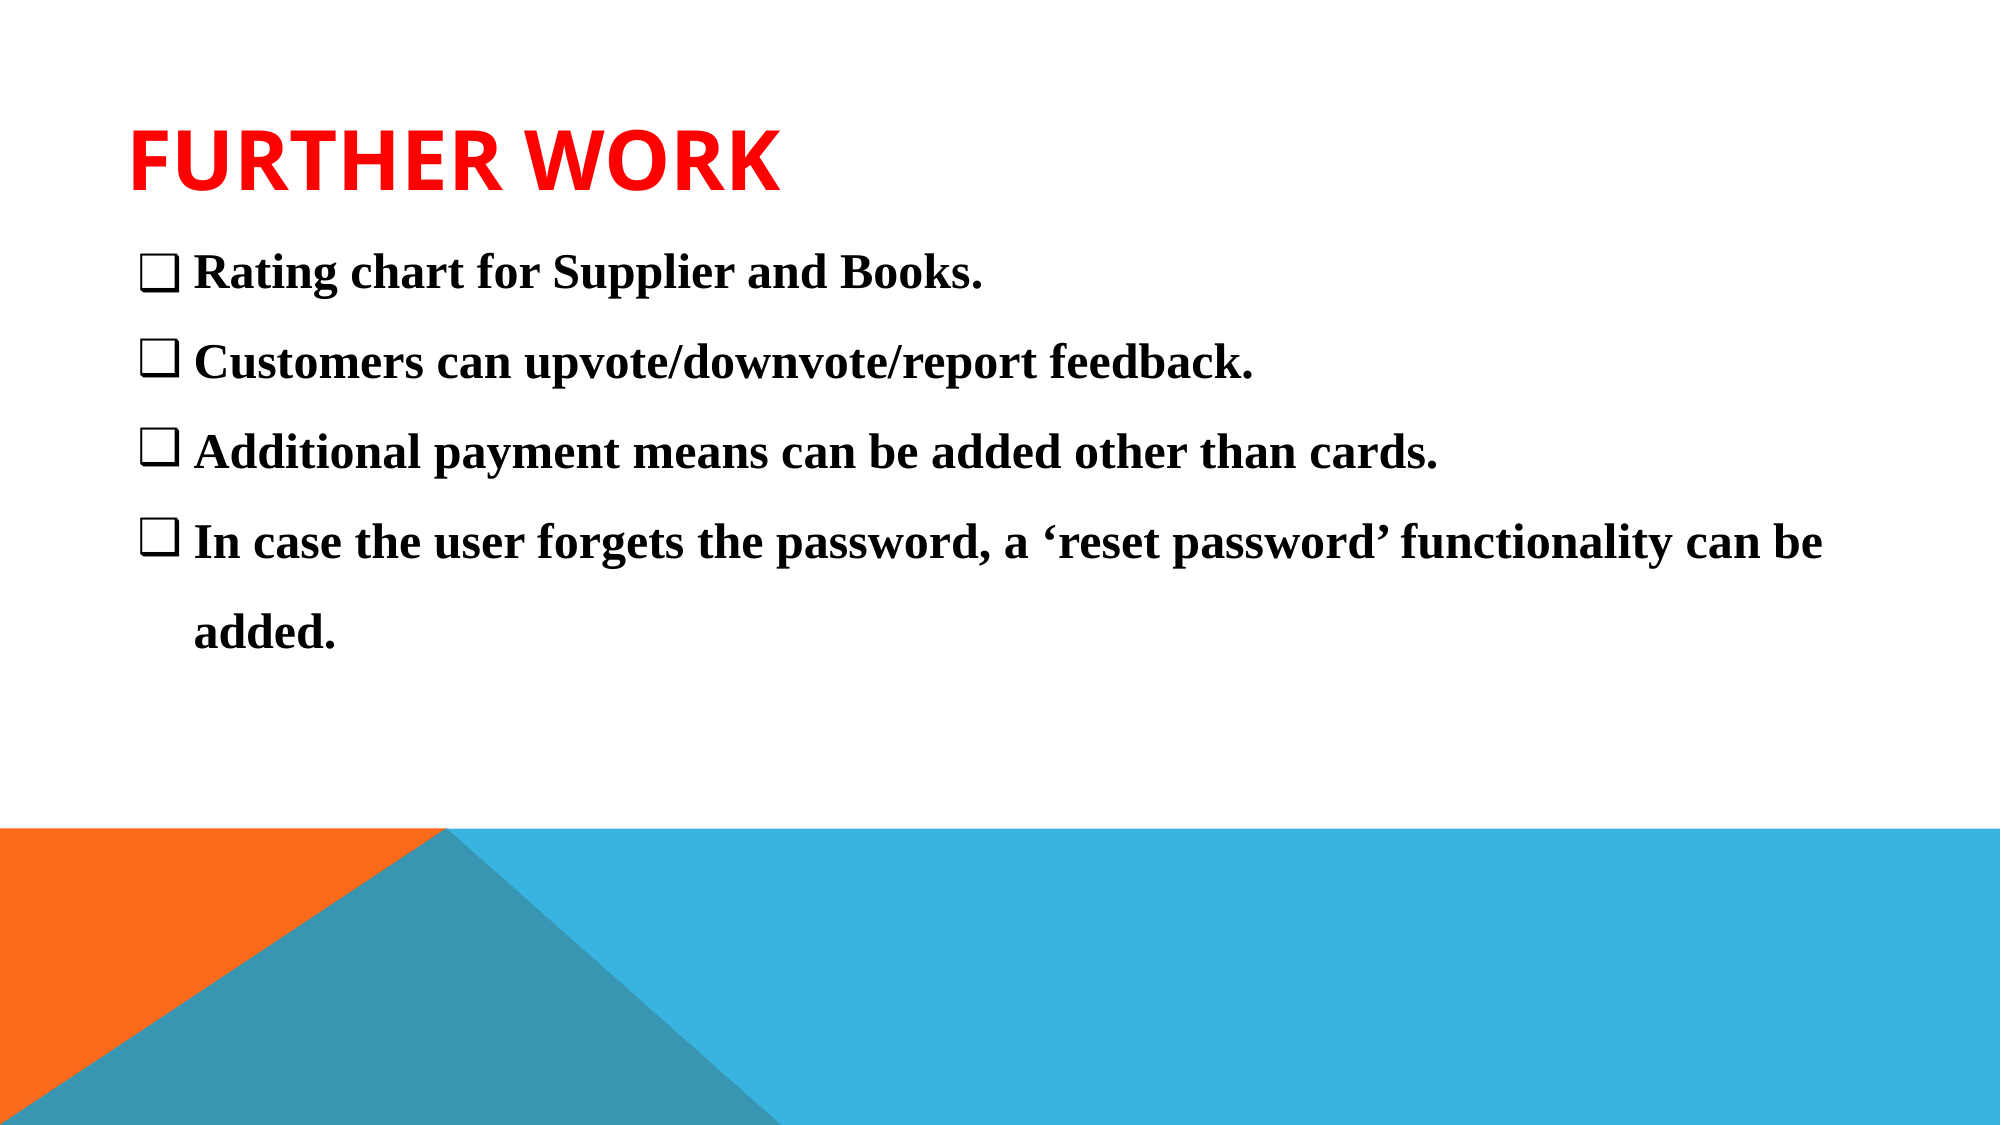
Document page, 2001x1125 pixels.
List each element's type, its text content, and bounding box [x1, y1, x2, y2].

list Rating chart for Supplier and Books. Customers can upvote/downvote/report feedback. Additional payment means can be added other than cards. In case the user forgets the password, a ‘reset password’ functionality can be added. [122, 230, 1892, 961]
title Further work [111, 99, 1522, 205]
